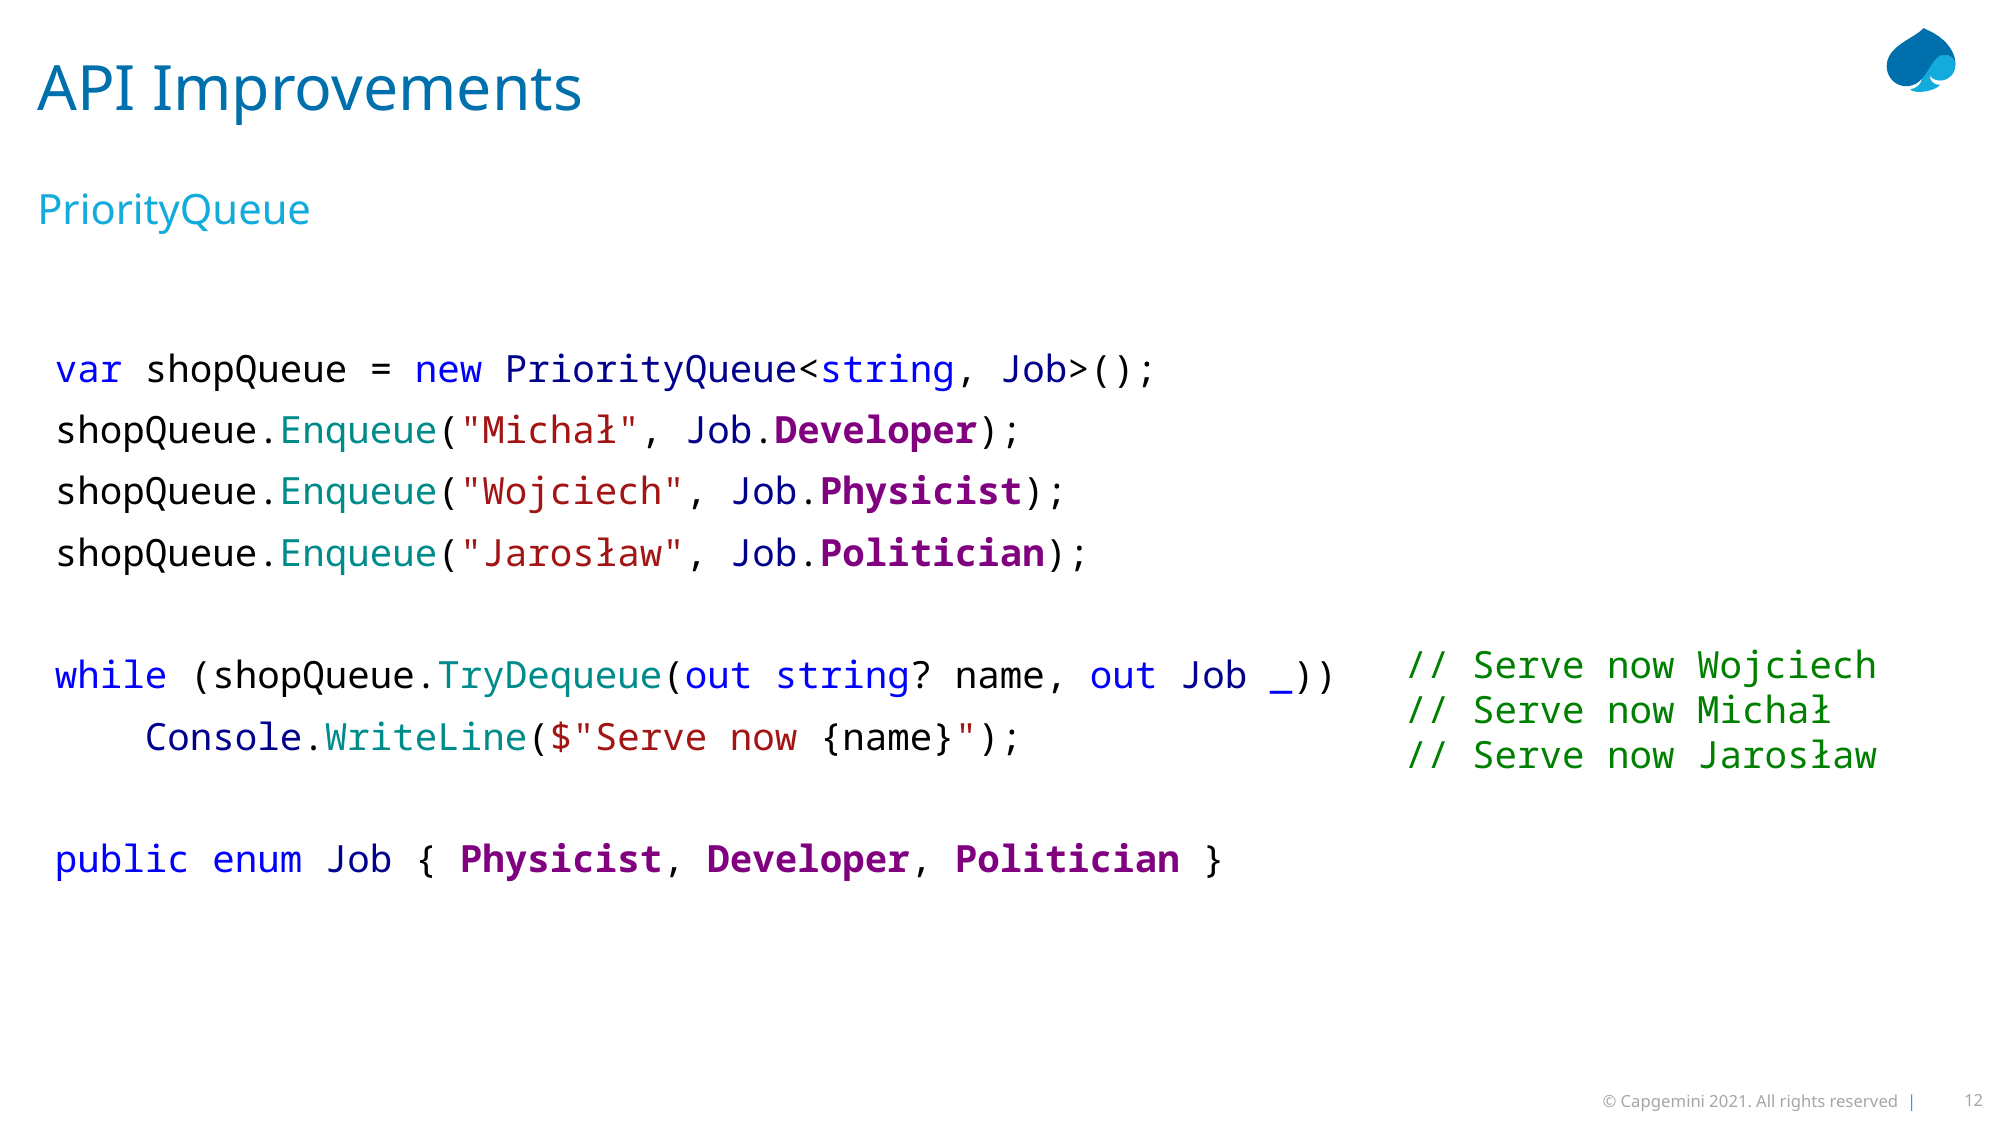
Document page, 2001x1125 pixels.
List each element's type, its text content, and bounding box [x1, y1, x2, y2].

title API Improvements [37, 0, 1863, 182]
list PriorityQueue [37, 188, 1957, 272]
text_box // Serve now Wojciech // Serve now Michał // Serve now Jarosław [1389, 633, 1910, 784]
list var shopQueue = new PriorityQueue<string, Job>(); shopQueue.Enqueue("Michał", Job.Developer); shopQueue.Enqueue("Wojciech", Job.Physicist); shopQueue.Enqueue("Jarosław", Job.Politician); while (shopQueue.TryDequeue(out string? name, out Job _)) Console.WriteLine($"Serve now {name}"); public enum Job { Physicist, Developer, Politician } [55, 349, 1355, 972]
